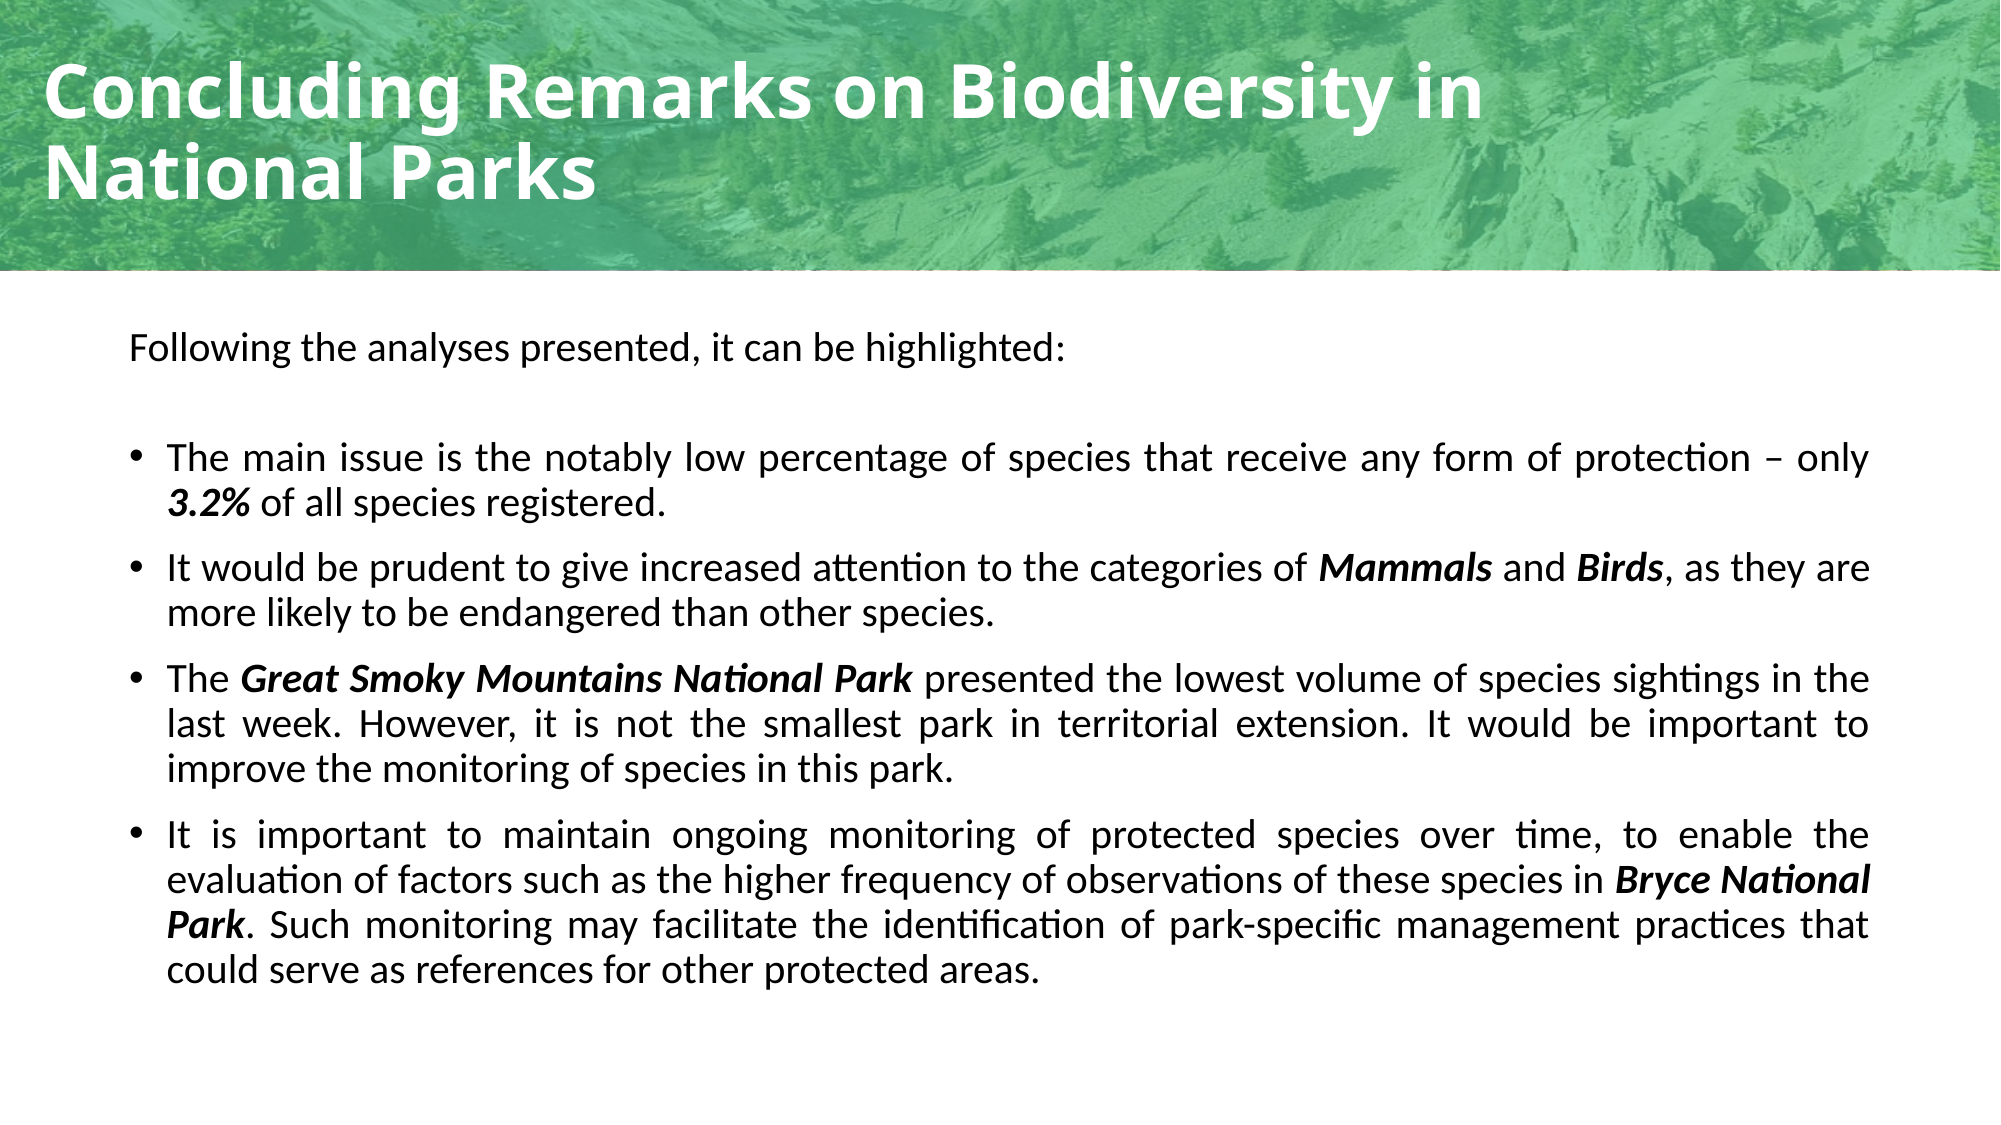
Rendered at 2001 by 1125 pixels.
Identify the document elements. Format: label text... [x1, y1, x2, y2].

title Concluding Remarks on Biodiversity in National Parks [27, 26, 1753, 244]
text_box Following the analyses presented, it can be highlighted: The main issue is the notably low percentage of species that receive any form of protection – only 3.2% of all species registered. It would be prudent to give increased attention to the categories of Mammals and Birds, as they are more likely to be endangered than other species. The Great Smoky Mountains National Park presented the lowest volume of species sightings in the last week. However, it is not the smallest park in territorial extension. It would be important to improve the monitoring of species in this park. It is important to maintain ongoing monitoring of protected species over time, to enable the evaluation of factors such as the higher frequency of observations of these species in Bryce National Park. Such monitoring may facilitate the identification of park-specific management practices that could serve as references for other protected areas. [114, 318, 1886, 1028]
